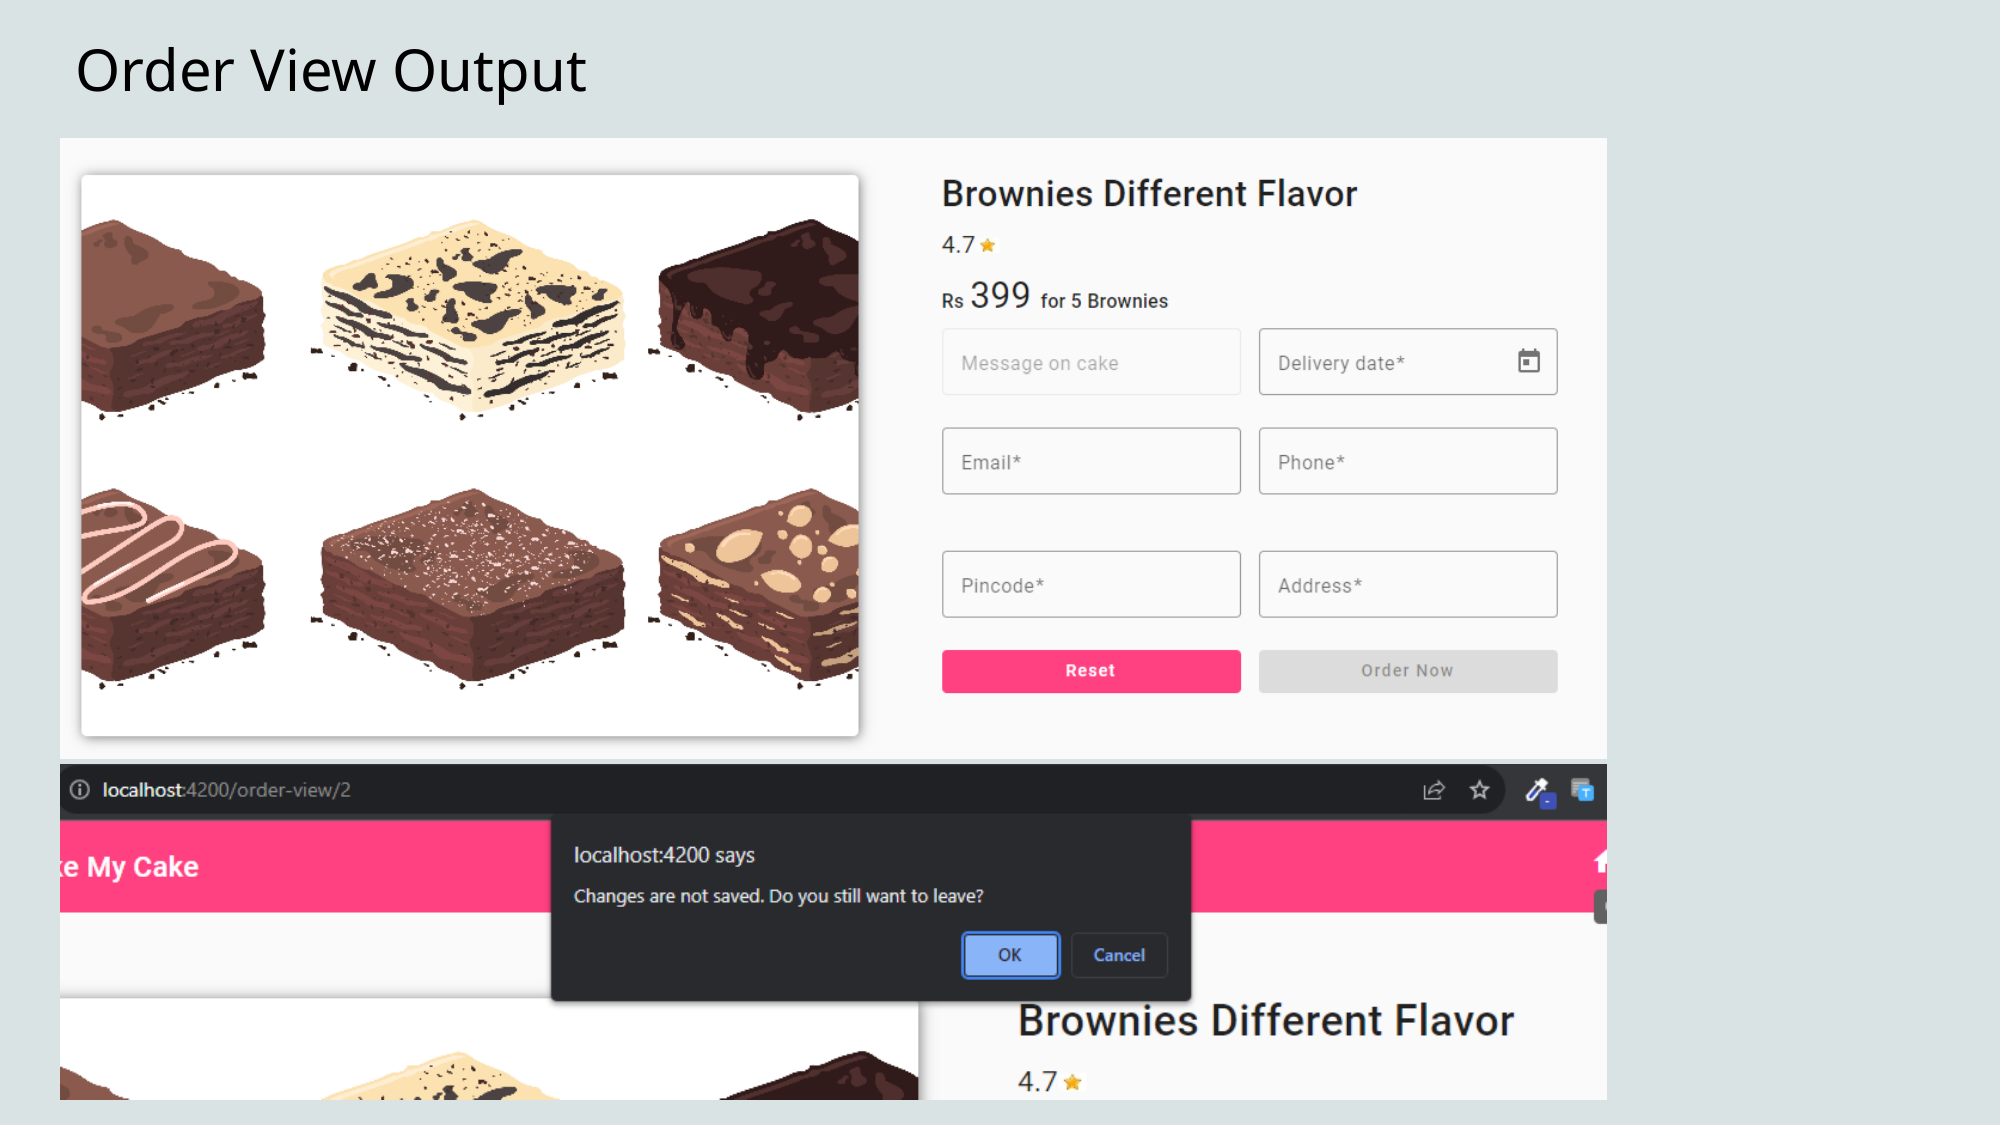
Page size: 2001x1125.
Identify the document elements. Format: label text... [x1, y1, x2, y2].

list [60, 137, 1607, 759]
picture [60, 764, 1607, 1100]
title Order View Output [60, 25, 1799, 111]
